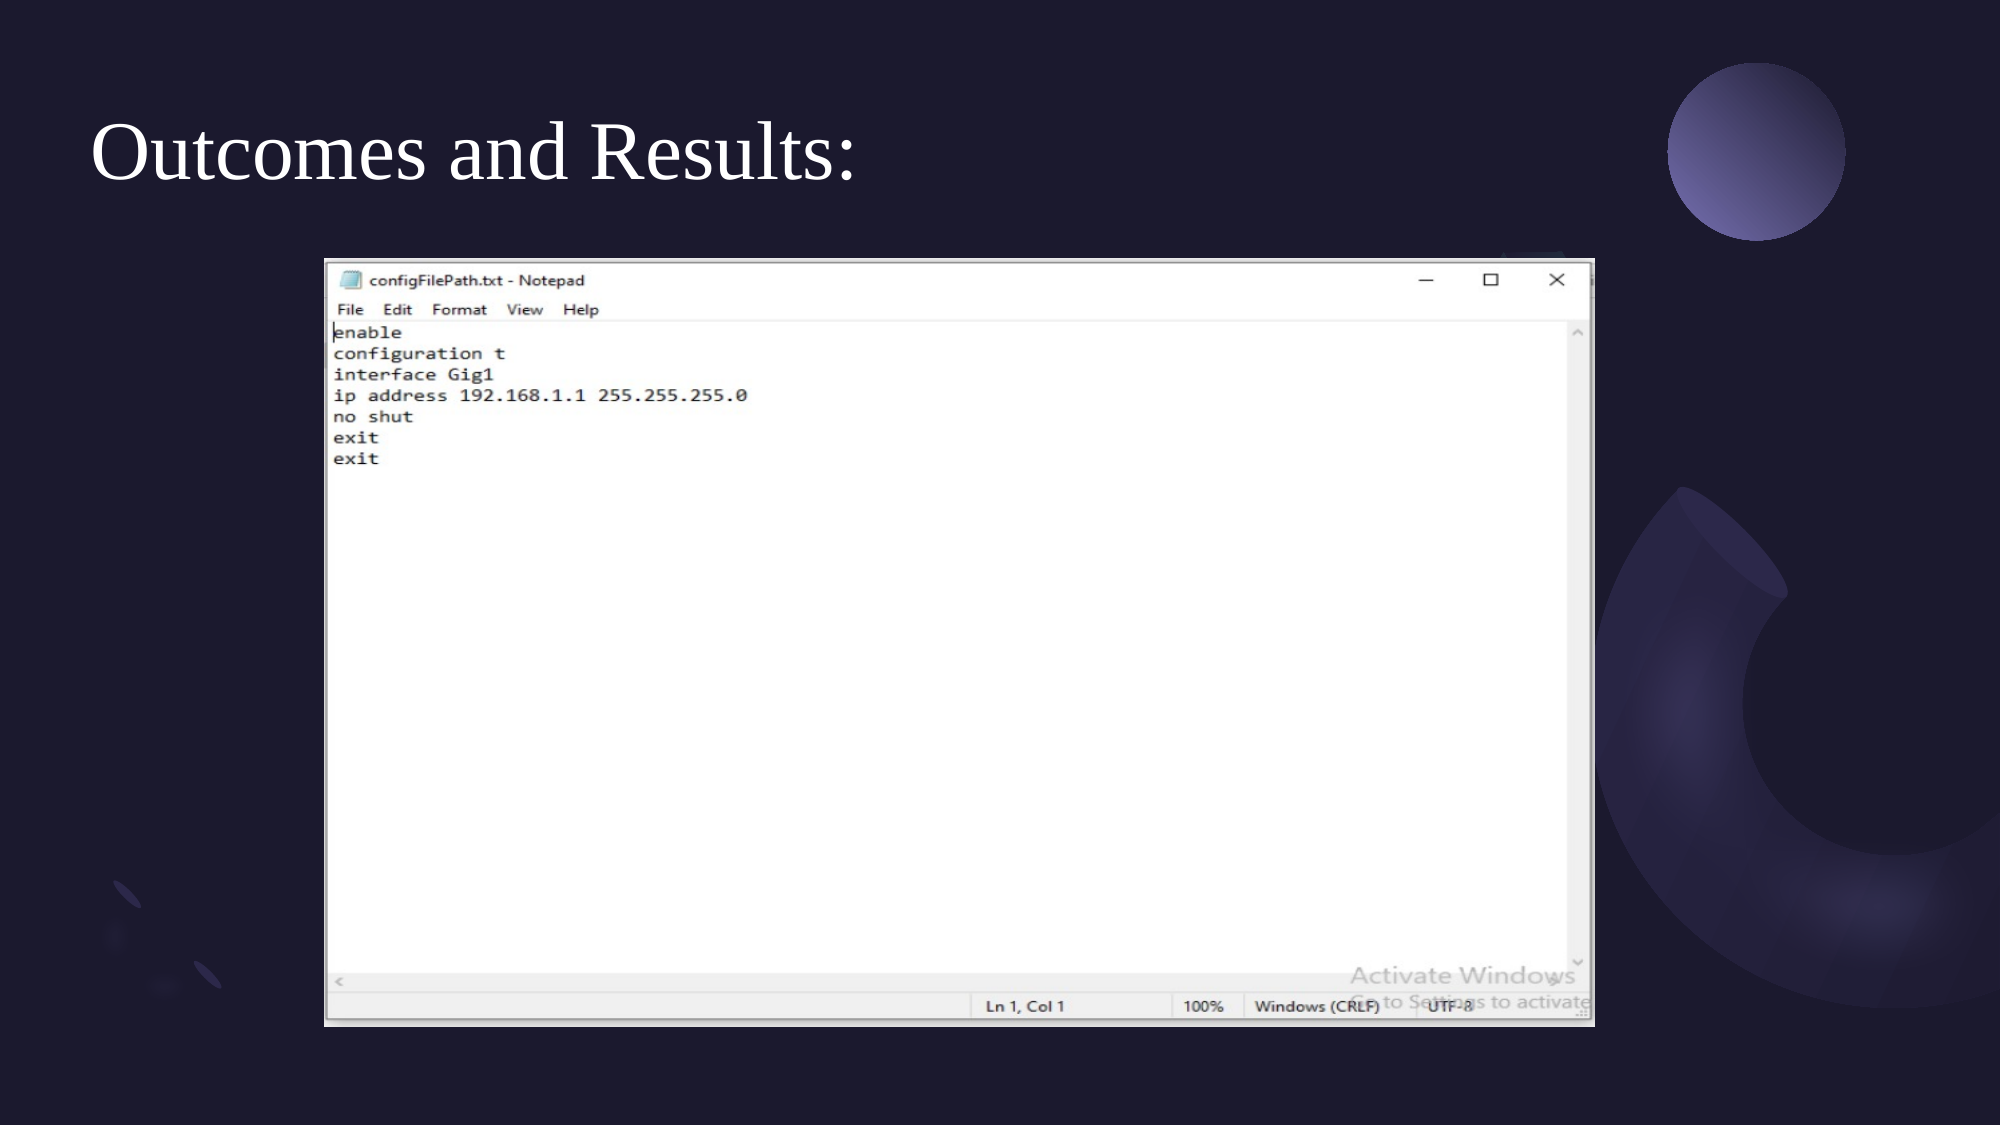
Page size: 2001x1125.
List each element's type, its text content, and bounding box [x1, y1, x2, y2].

title Outcomes and Results: [90, 79, 1910, 198]
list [324, 258, 1595, 1028]
